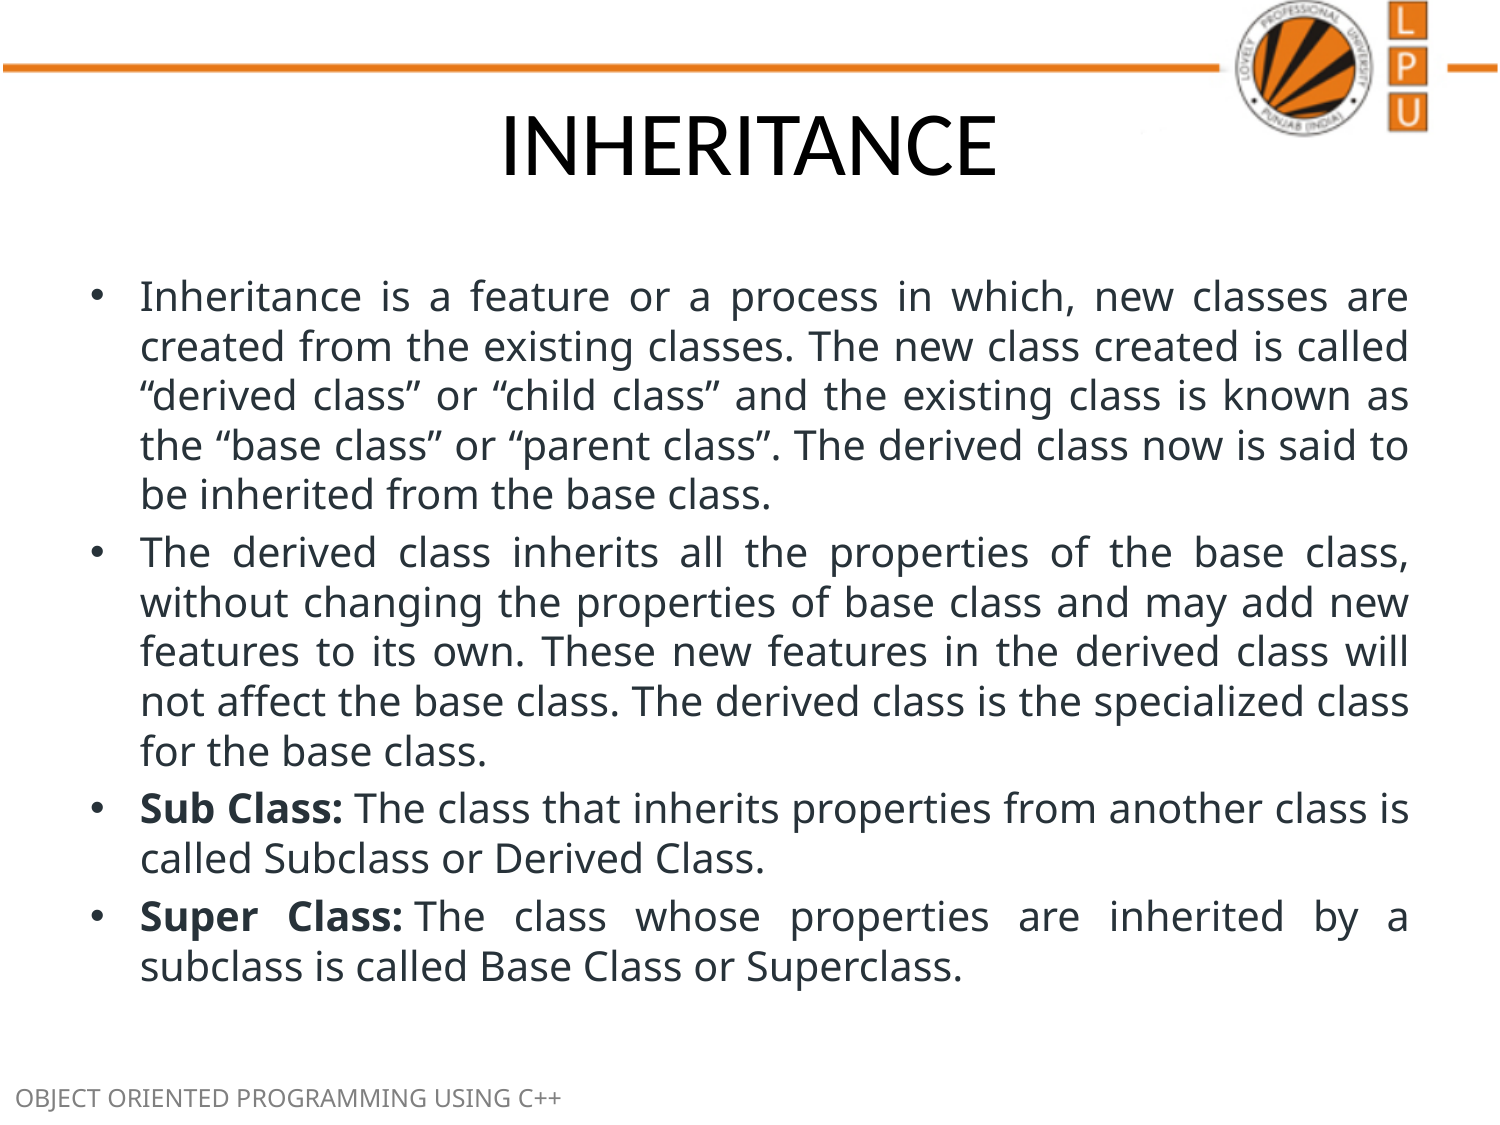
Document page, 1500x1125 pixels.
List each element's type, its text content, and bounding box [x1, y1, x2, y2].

title INHERITANCE [75, 45, 1425, 233]
picture [3, 0, 1500, 155]
list Inheritance is a feature or a process in which, new classes are created from the existing classes. The new class created is called “derived class” or “child class” and the existing class is known as the “base class” or “parent class”. The derived class now is said to be inherited from the base class. The derived class inherits all the properties of the base class, without changing the properties of base class and may add new features to its own. These new features in the derived class will not affect the base class. The derived class is the specialized class for the base class. Sub Class: The class that inherits properties from another class is called Subclass or Derived Class. Super Class: The class whose properties are inherited by a subclass is called Base Class or Superclass. [75, 262, 1425, 1005]
